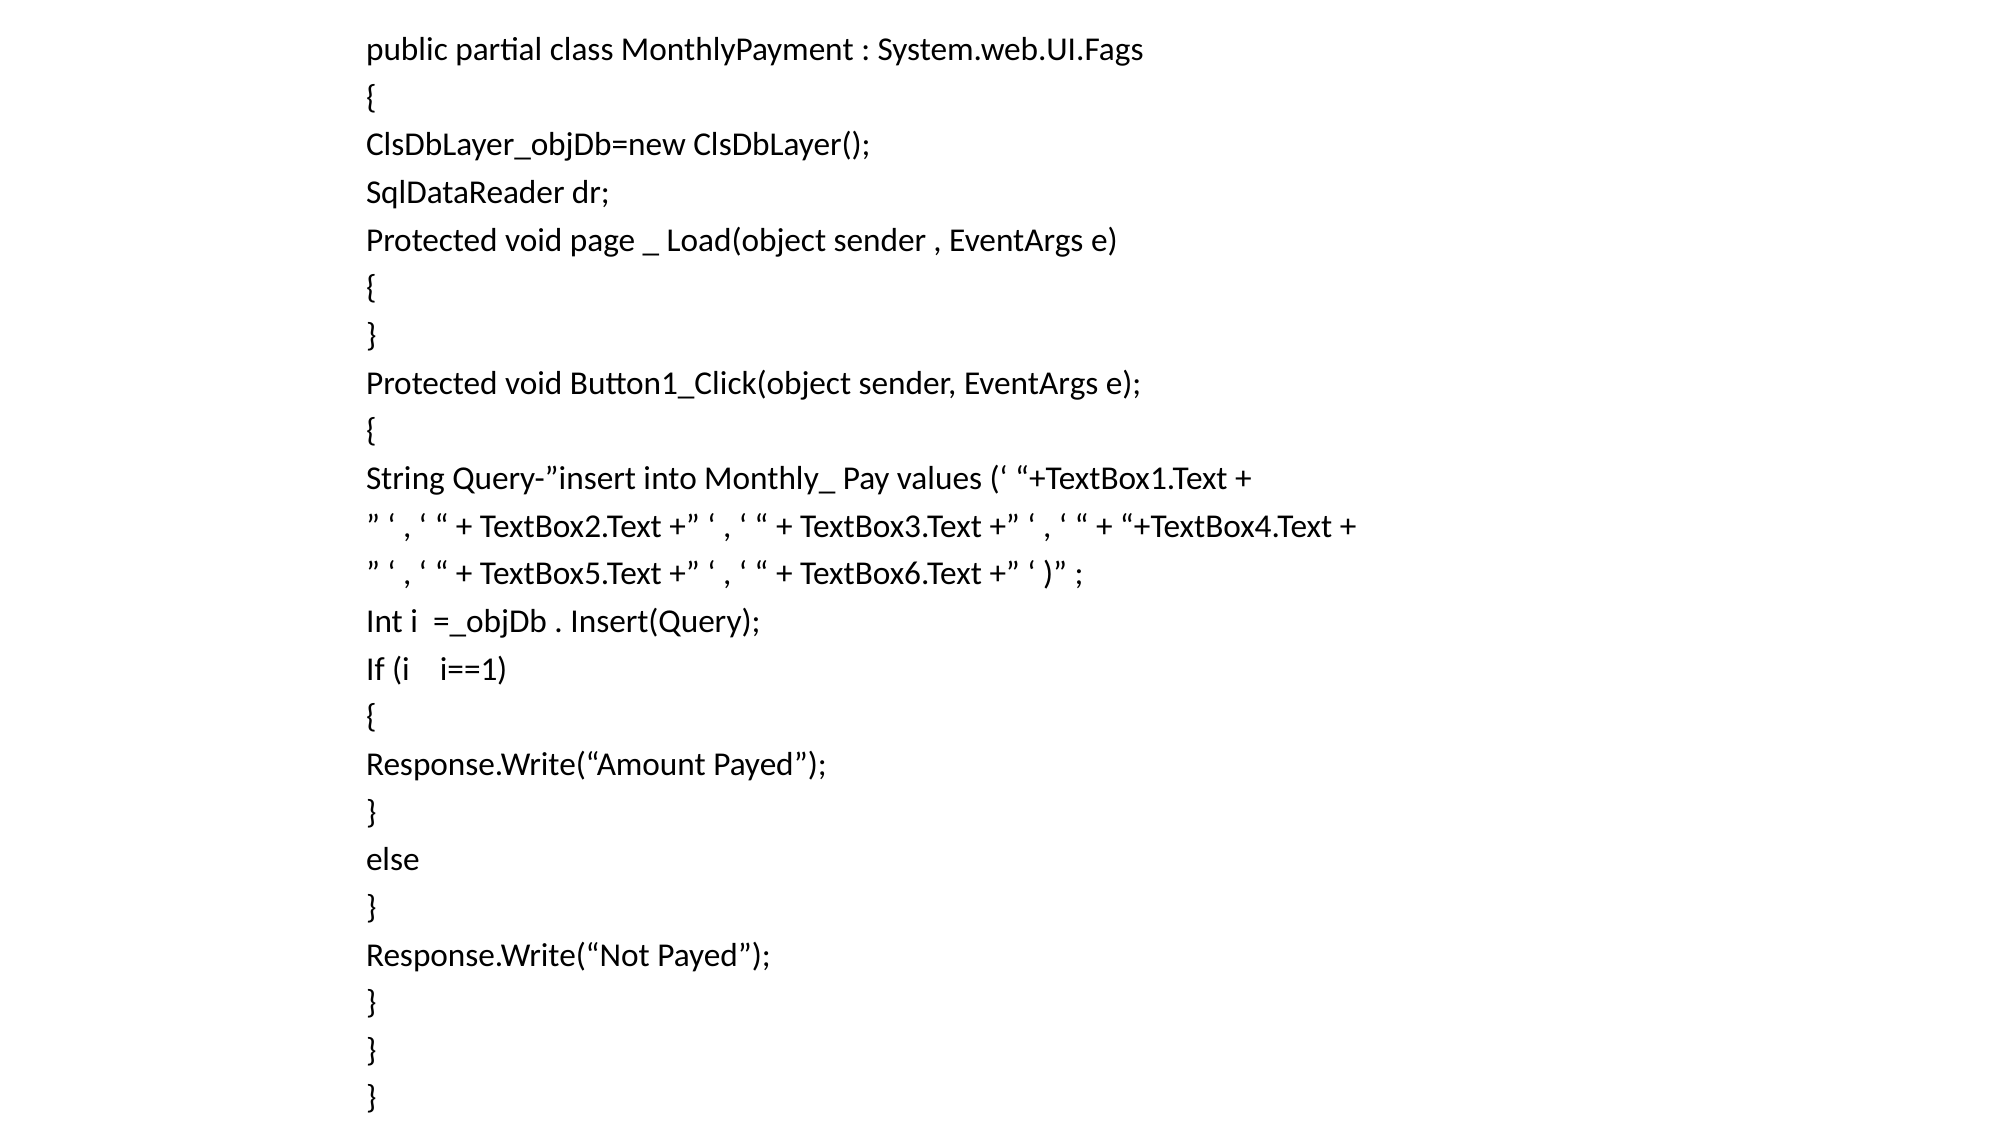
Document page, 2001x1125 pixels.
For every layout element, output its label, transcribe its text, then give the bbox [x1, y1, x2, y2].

list public partial class MonthlyPayment : System.web.UI.Fags { ClsDbLayer_objDb=new ClsDbLayer(); SqlDataReader dr; Protected void page _ Load(object sender , EventArgs e) { } Protected void Button1_Click(object sender, EventArgs e); { String Query-”insert into Monthly_ Pay values (‘ “+TextBox1.Text + ” ‘ , ‘ “ + TextBox2.Text +” ‘ , ‘ “ + TextBox3.Text +” ‘ , ‘ “ + “+TextBox4.Text + ” ‘ , ‘ “ + TextBox5.Text +” ‘ , ‘ “ + TextBox6.Text +” ‘ )” ; Int i =_objDb . Insert(Query); If (i i==1) { Response.Write(“Amount Payed”); } else } Response.Write(“Not Payed”); } } } [350, 24, 2000, 1125]
